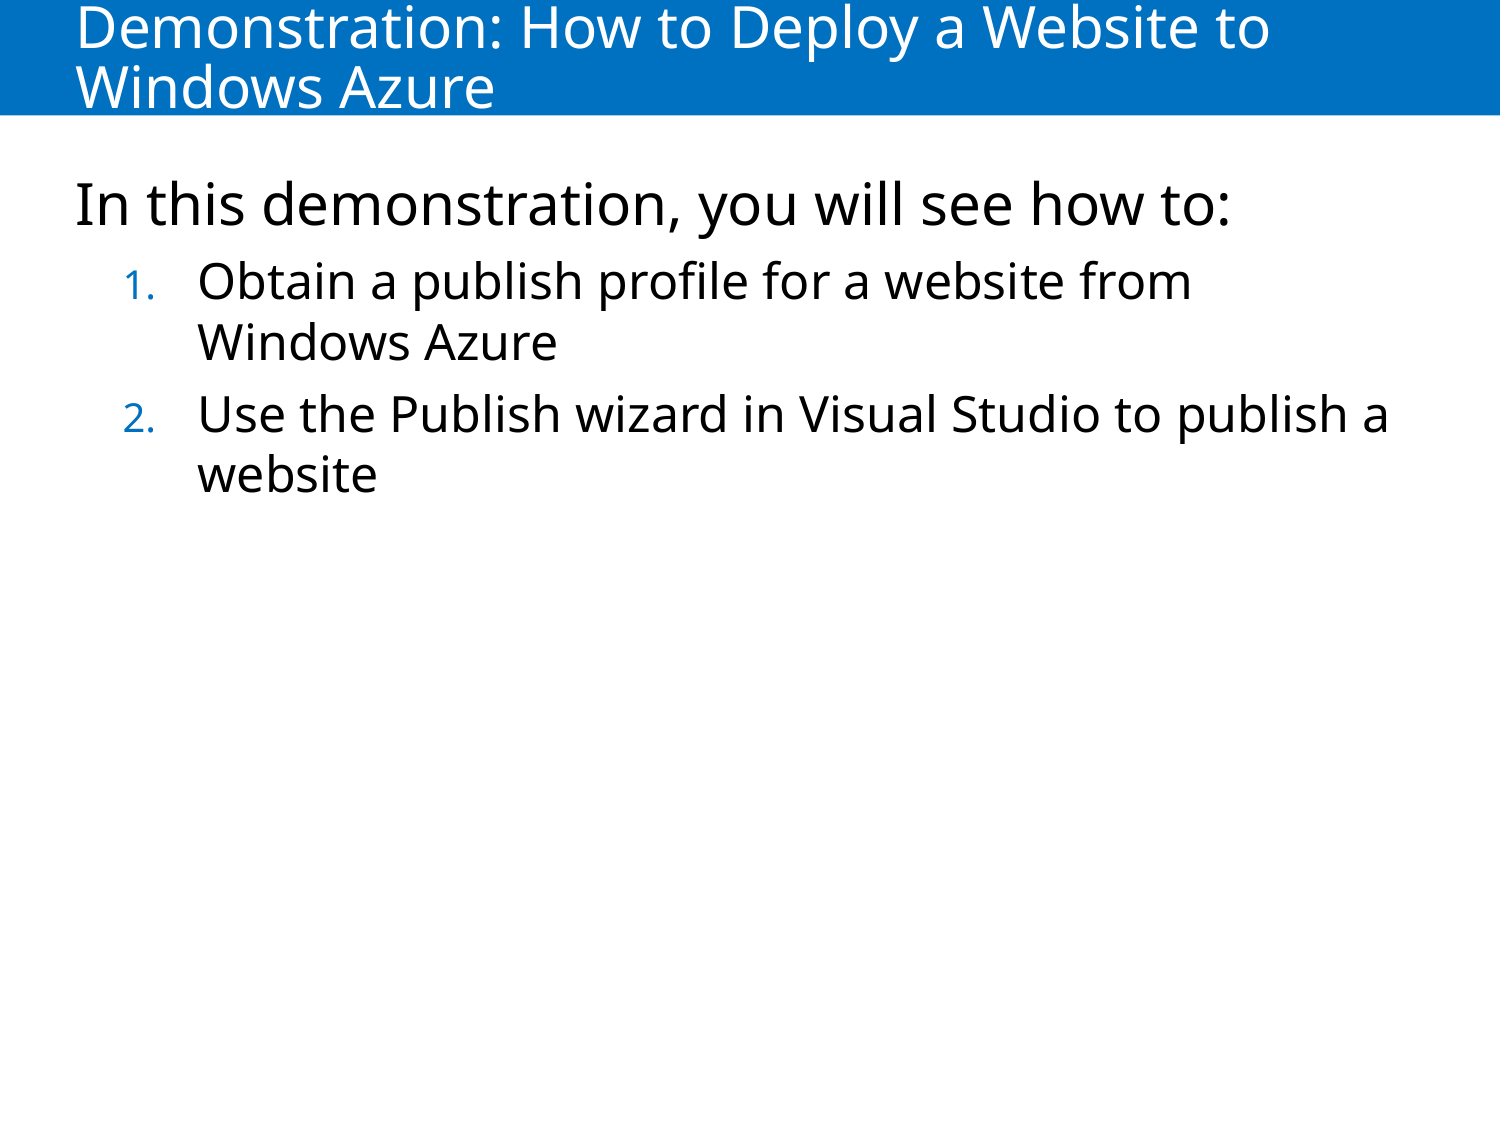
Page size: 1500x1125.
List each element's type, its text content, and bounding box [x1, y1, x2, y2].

title Demonstration: How to Deploy a Website to Windows Azure [75, 0, 1351, 122]
text_box In this demonstration, you will see how to: Obtain a publish profile for a website from Windows Azure Use the Publish wizard in Visual Studio to publish a website [75, 167, 1408, 1012]
